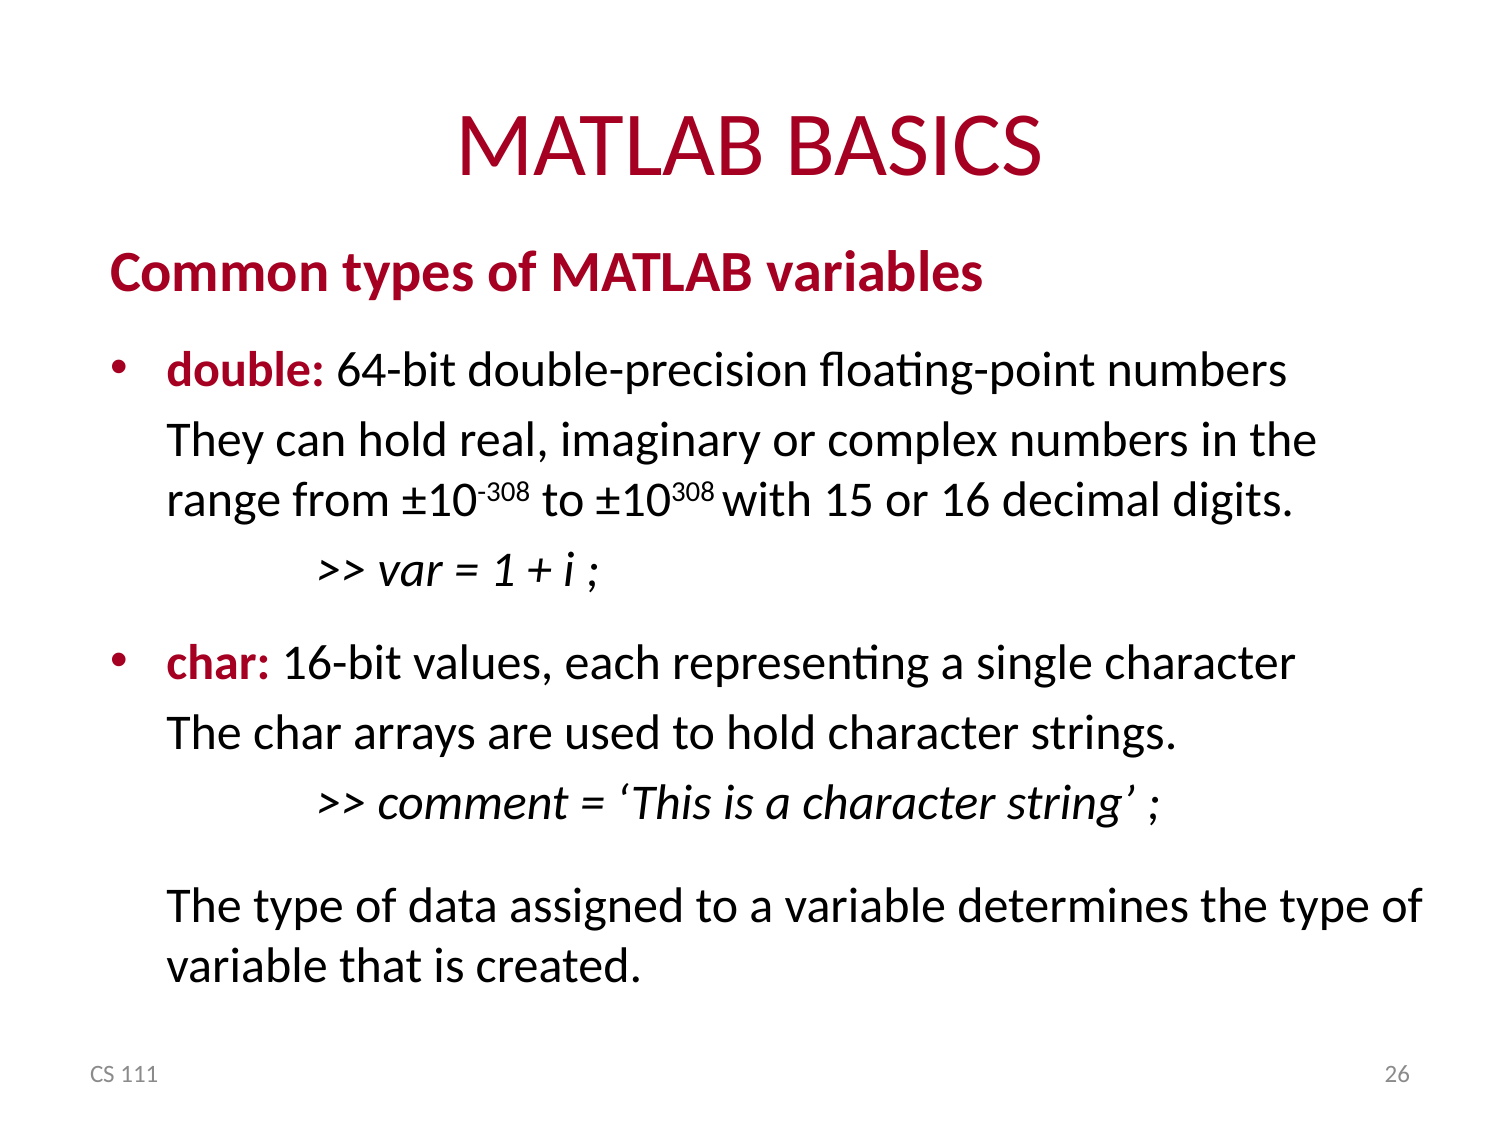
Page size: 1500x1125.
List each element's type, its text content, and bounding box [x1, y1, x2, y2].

title MATLAB BASICS [75, 45, 1425, 233]
slide_number 26 [1074, 1042, 1425, 1103]
slide_number CS 111 [75, 1042, 425, 1103]
list Common types of MATLAB variables double: 64-bit double-precision floating-point numbers They can hold real, imaginary or complex numbers in the range from ±10-308 to ±10308 with 15 or 16 decimal digits. >> var = 1 + i ; char: 16-bit values, each representing a single character The char arrays are used to hold character strings. >> comment = ‘This is a character string’ ; The type of data assigned to a variable determines the type of variable that is created. [95, 225, 1450, 1025]
